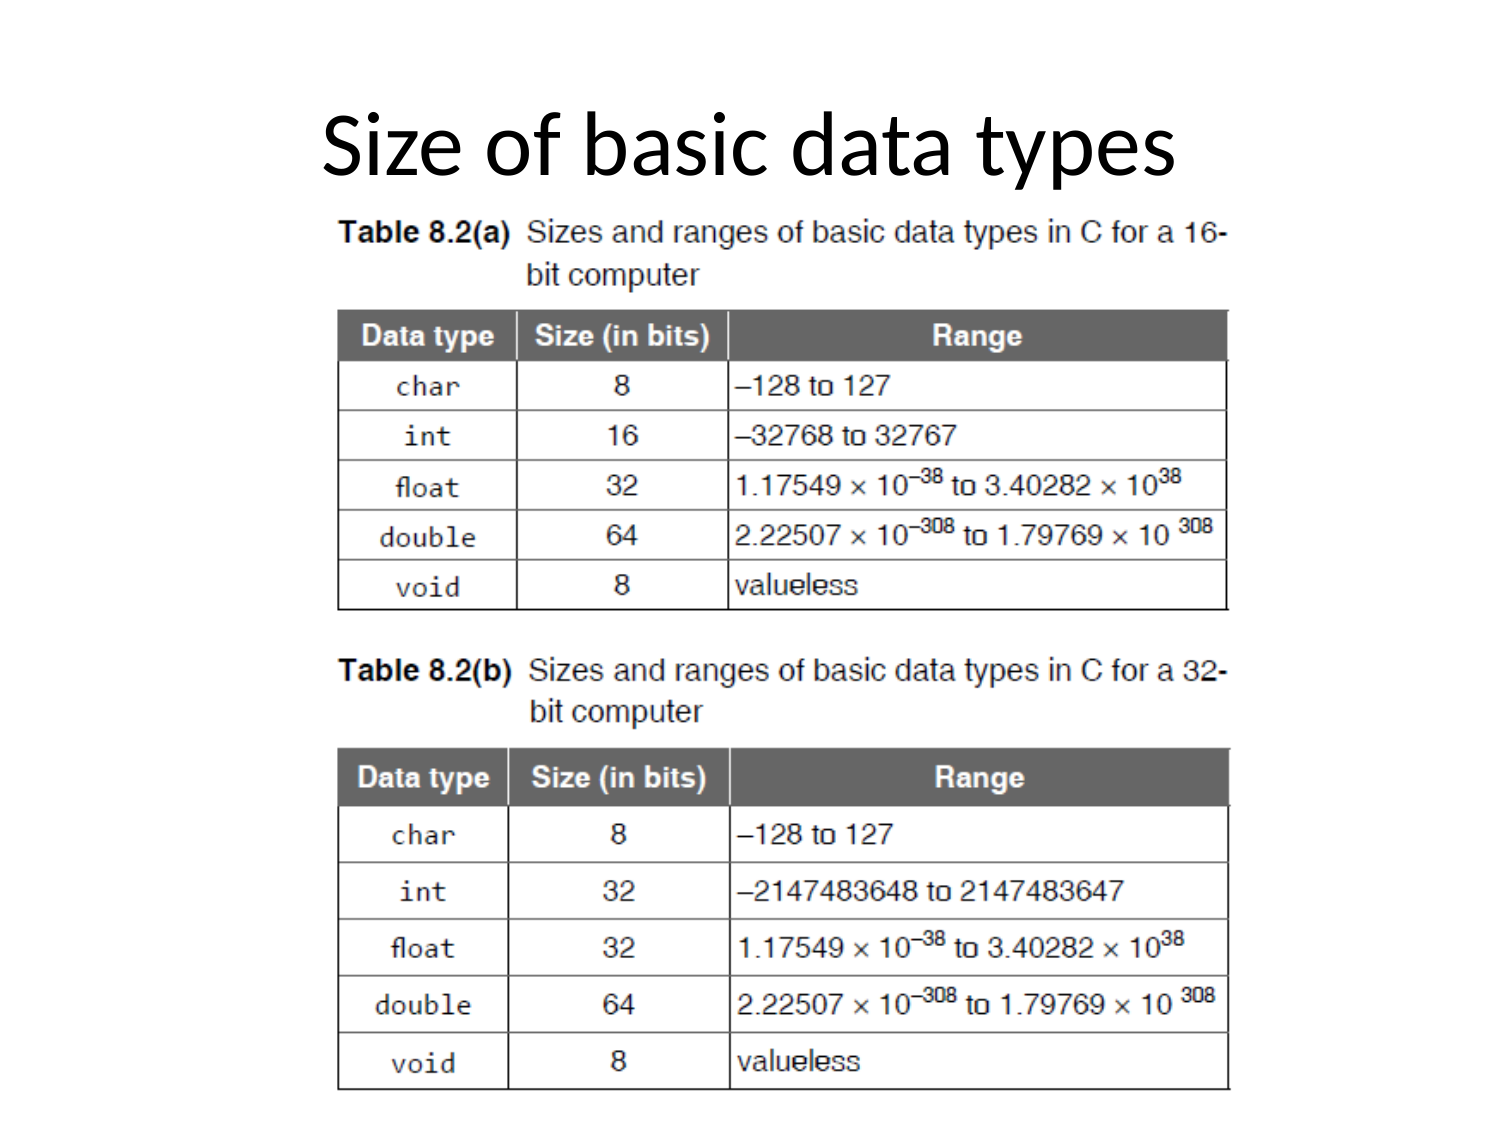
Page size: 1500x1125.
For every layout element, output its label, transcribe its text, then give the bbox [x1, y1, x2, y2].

picture [324, 212, 1251, 1111]
title Size of basic data types [75, 45, 1425, 233]
